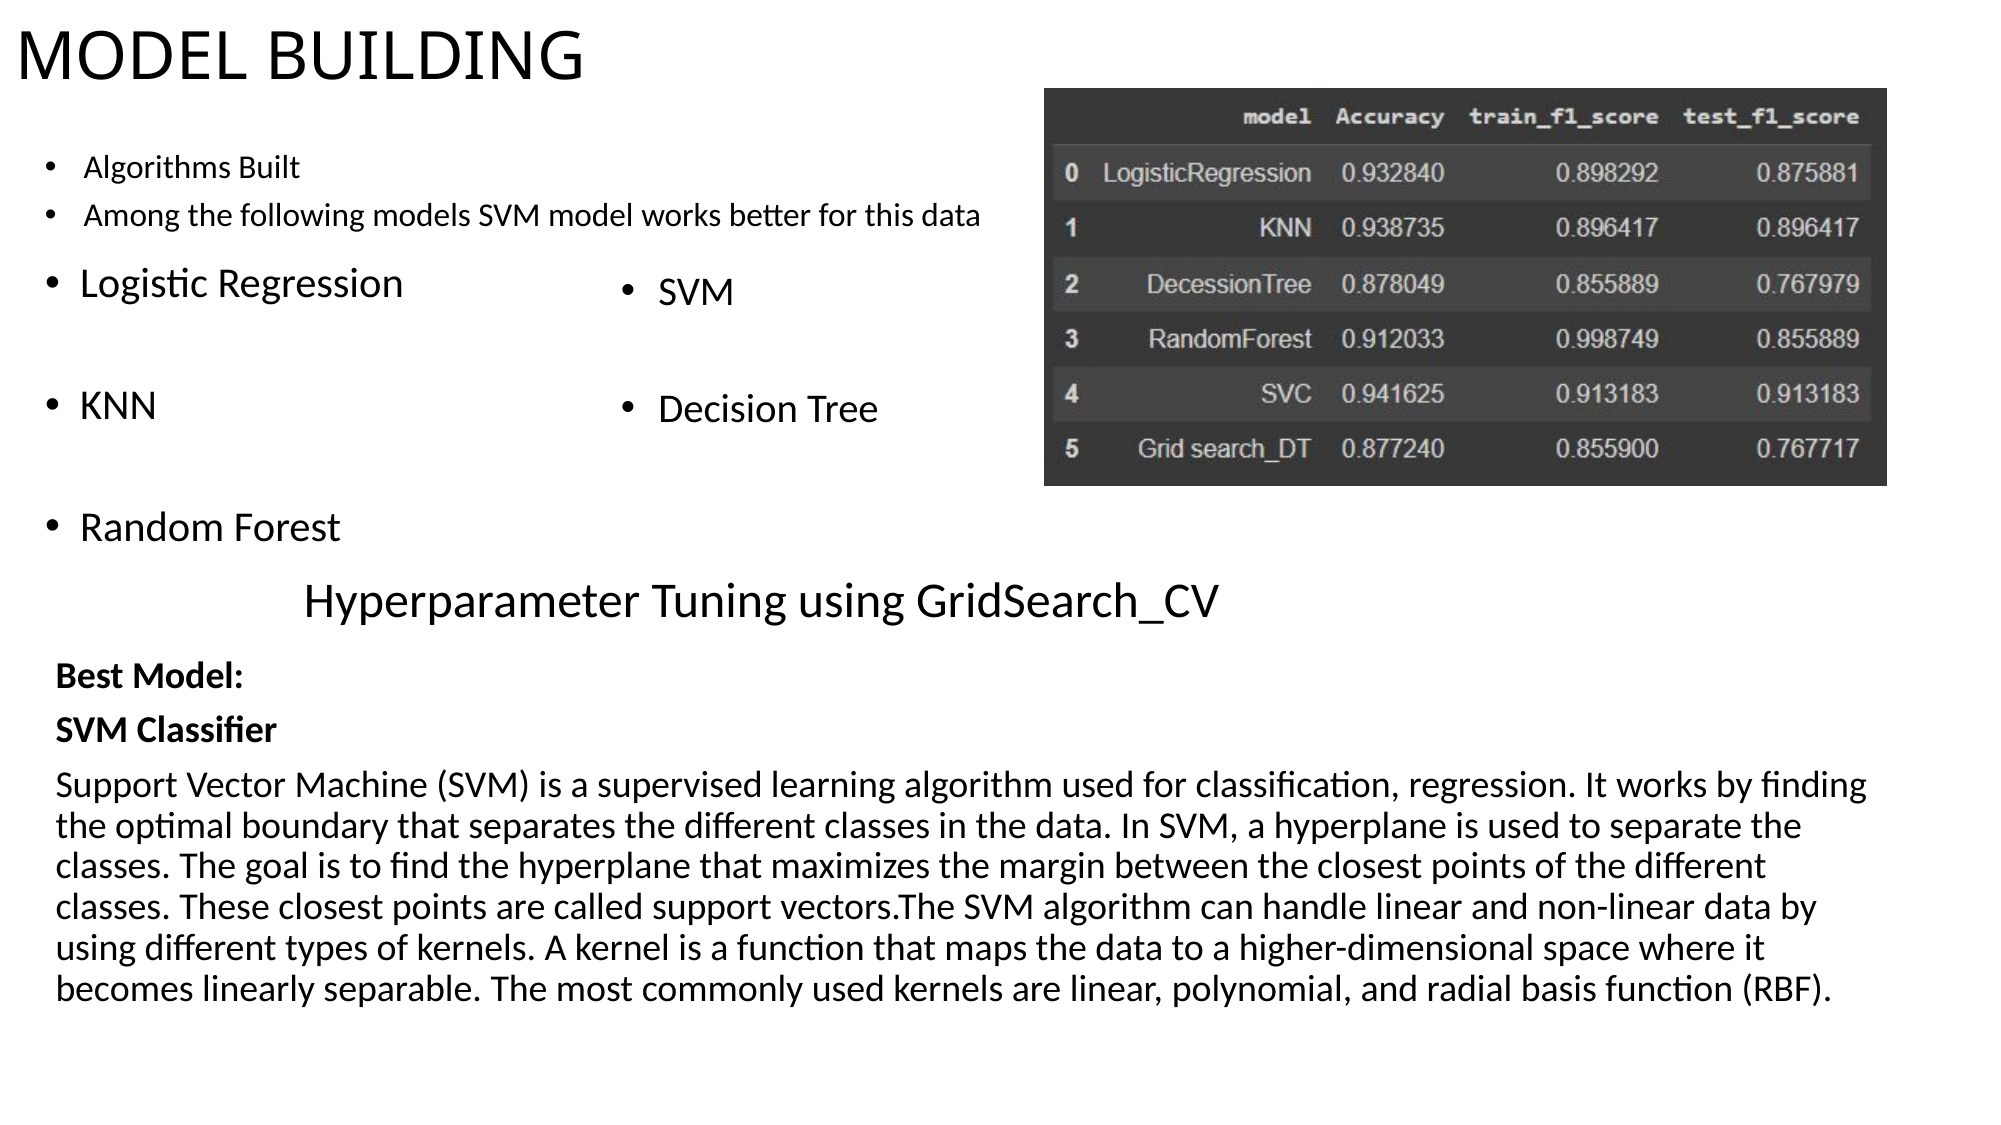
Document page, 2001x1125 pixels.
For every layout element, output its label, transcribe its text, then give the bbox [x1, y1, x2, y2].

text_box MODEL BUILDING [0, 0, 1269, 116]
text_box [68, 546, 1337, 648]
text_box Algorithms Built Among the following models SVM model works better for this data [29, 142, 1000, 246]
text_box SVM Decision Tree [605, 246, 918, 444]
text_box Hyperparameter Tuning using GridSearch_CV [288, 566, 1662, 648]
list Logistic Regression KNN Random Forest [29, 253, 606, 560]
text_box Best Model: SVM Classifier Support Vector Machine (SVM) is a supervised learning algorithm used for classification, regression. It works by finding the optimal boundary that separates the different classes in the data. In SVM, a hyperplane is used to separate the classes. The goal is to find the hyperplane that maximizes the margin between the closest points of the different classes. These closest points are called support vectors.The SVM algorithm can handle linear and non-linear data by using different types of kernels. A kernel is a function that maps the data to a higher-dimensional space where it becomes linearly separable. The most commonly used kernels are linear, polynomial, and radial basis function (RBF). [40, 648, 1902, 1046]
picture [1044, 88, 1887, 486]
